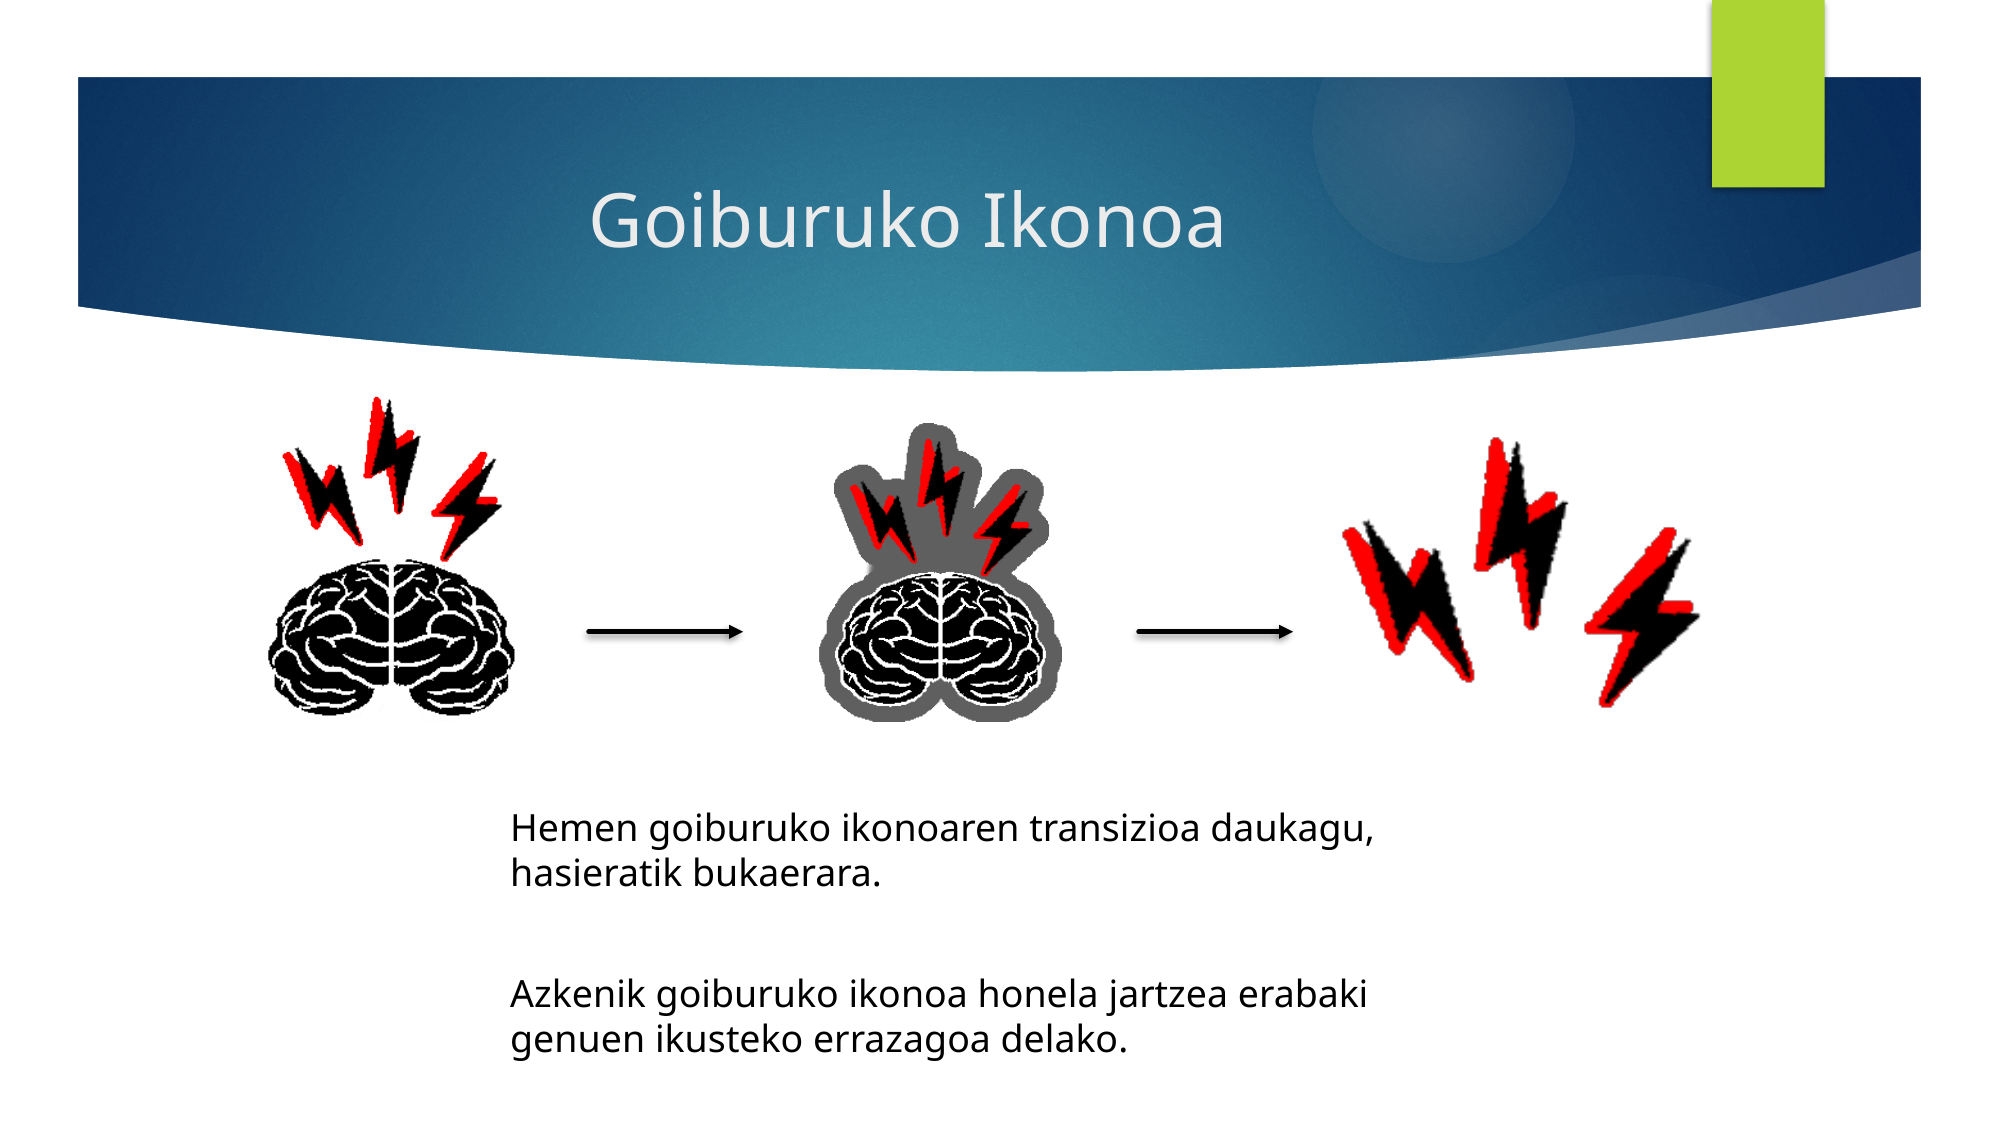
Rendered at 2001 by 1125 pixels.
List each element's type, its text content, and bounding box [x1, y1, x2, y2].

text_box Hemen goiburuko ikonoaren transizioa daukagu, hasieratik bukaerara. [495, 796, 1507, 902]
picture [262, 393, 521, 723]
text_box Azkenik goiburuko ikonoa honela jartzea erabaki genuen ikusteko errazagoa delako. [495, 962, 1507, 1067]
title Goiburuko Ikonoa [189, 159, 1627, 276]
picture [1339, 436, 1705, 710]
picture [818, 423, 1062, 723]
